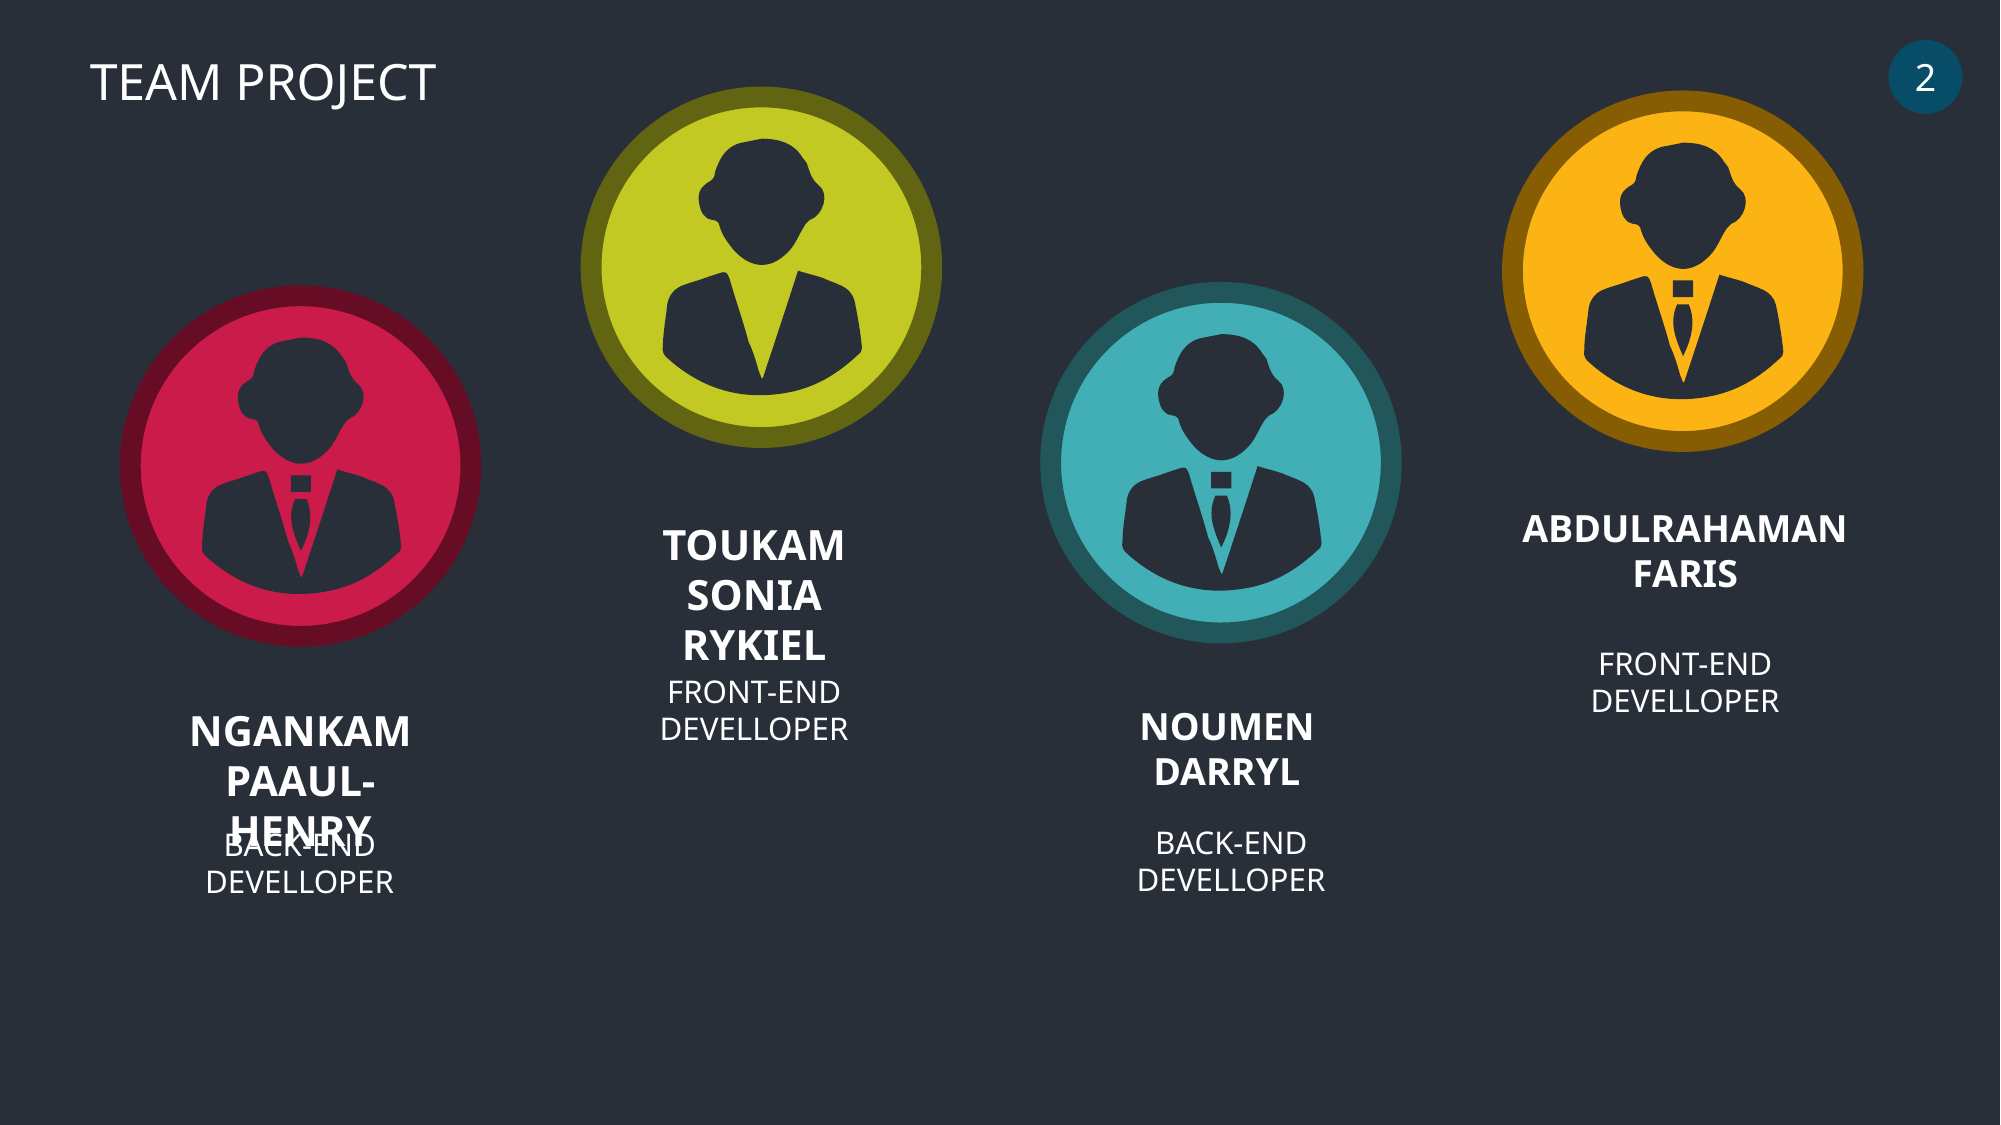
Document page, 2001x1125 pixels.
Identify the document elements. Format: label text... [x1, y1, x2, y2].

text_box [1582, 142, 1784, 406]
text_box [1049, 291, 1393, 634]
text_box NOUMEN DARRYL [1069, 695, 1385, 801]
text_box TOUKAM SONIA RYKIEL [596, 511, 912, 664]
text_box [129, 294, 472, 638]
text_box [1121, 334, 1322, 598]
text_box 2 [1887, 38, 1964, 115]
text_box ABDULRAHAMAN FARIS [1501, 497, 1869, 603]
text_box TEAM PROJECT [74, 43, 1841, 118]
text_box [200, 337, 402, 601]
text_box [1511, 118, 1855, 443]
text_box BACK-END DEVELLOPER [141, 817, 458, 908]
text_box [661, 138, 862, 402]
text_box FRONT-END DEVELLOPER [1527, 636, 1844, 726]
text_box [590, 118, 933, 439]
text_box FRONT-END DEVELLOPER [596, 664, 912, 755]
text_box NGANKAM PAAUL-HENRY [142, 697, 458, 863]
text_box BACK-END DEVELLOPER [1073, 815, 1390, 906]
